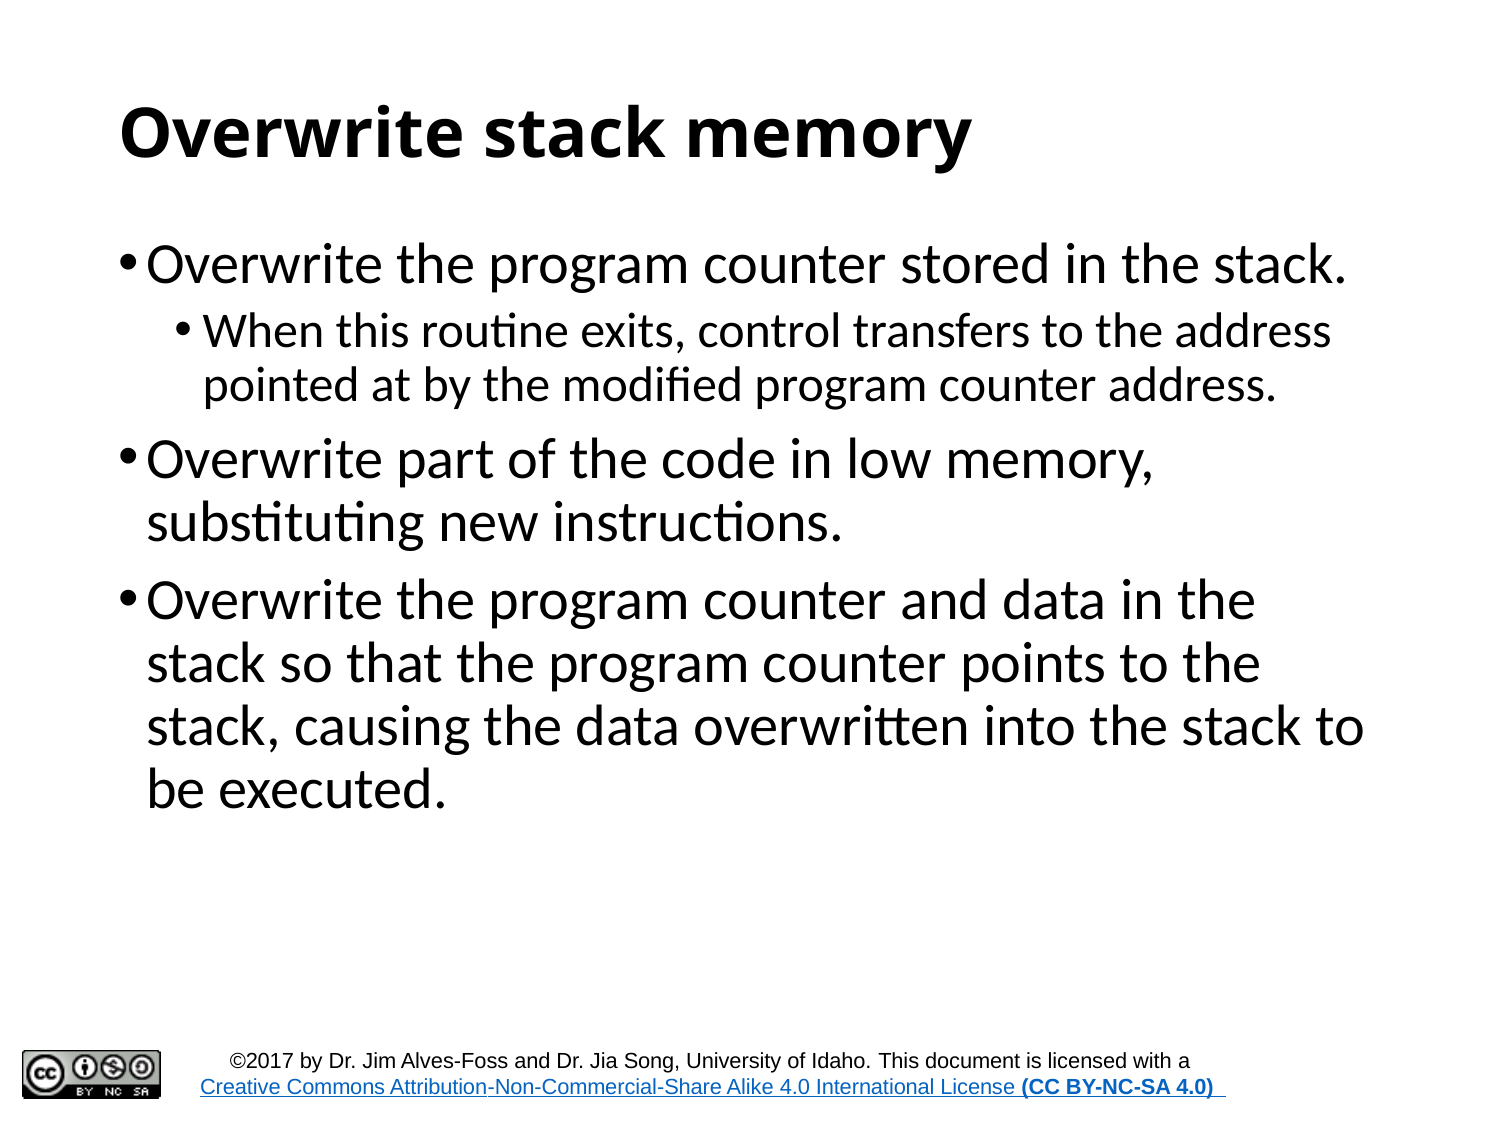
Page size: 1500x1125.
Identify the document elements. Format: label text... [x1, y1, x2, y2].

title Overwrite stack memory [102, 59, 1398, 211]
picture [22, 1050, 161, 1099]
list Overwrite the program counter stored in the stack. When this routine exits, control transfers to the address pointed at by the modified program counter address. Overwrite part of the code in low memory, substituting new instructions. Overwrite the program counter and data in the stack so that the program counter points to the stack, causing the data overwritten into the stack to be executed. [102, 225, 1398, 1014]
